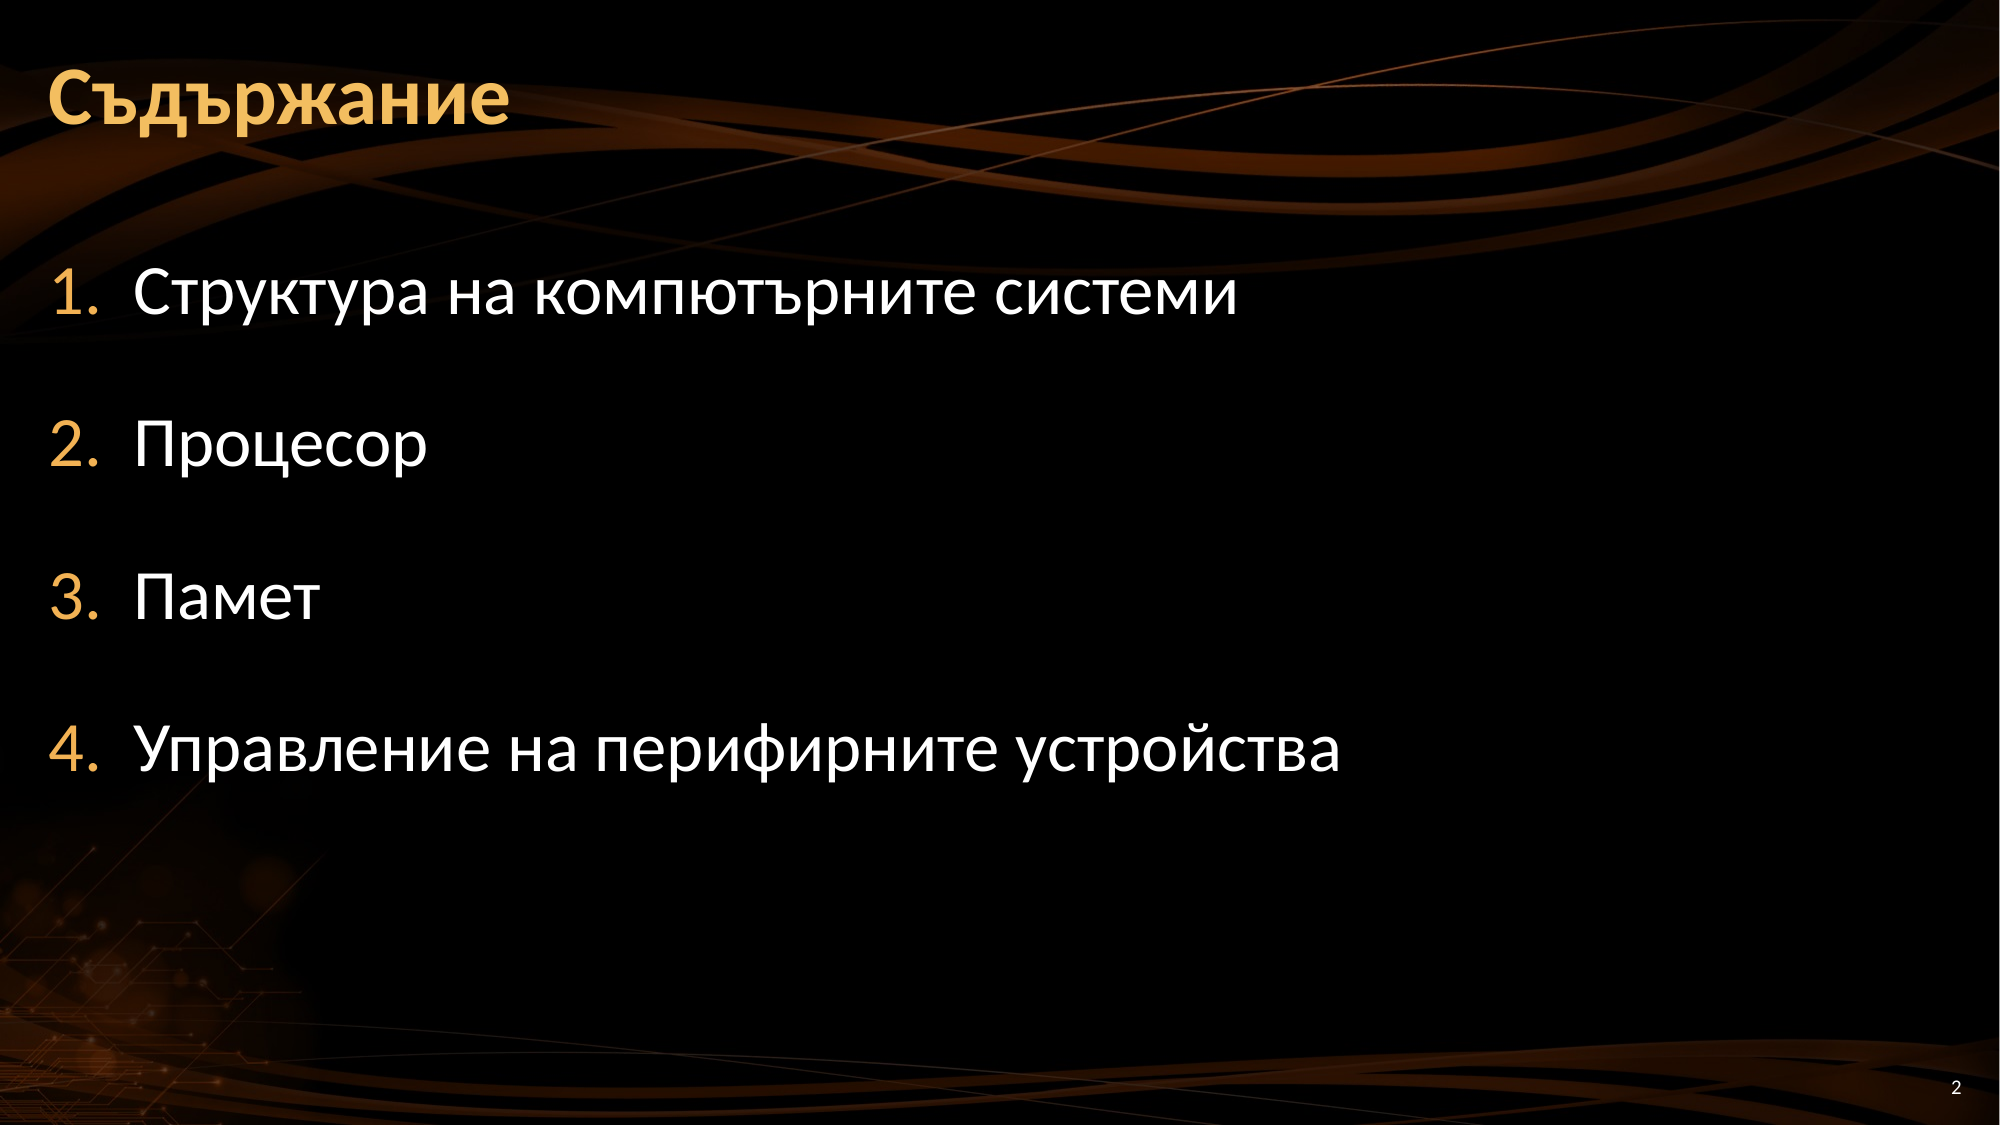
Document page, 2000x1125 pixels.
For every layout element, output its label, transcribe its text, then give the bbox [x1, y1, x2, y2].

picture [0, 0, 2000, 1125]
title Съдържание [31, 6, 861, 189]
slide_number 2 [1897, 1070, 1968, 1103]
list Структура на компютърните системи Процесор Памет Управление на перифирните устройства [31, 195, 1663, 1103]
